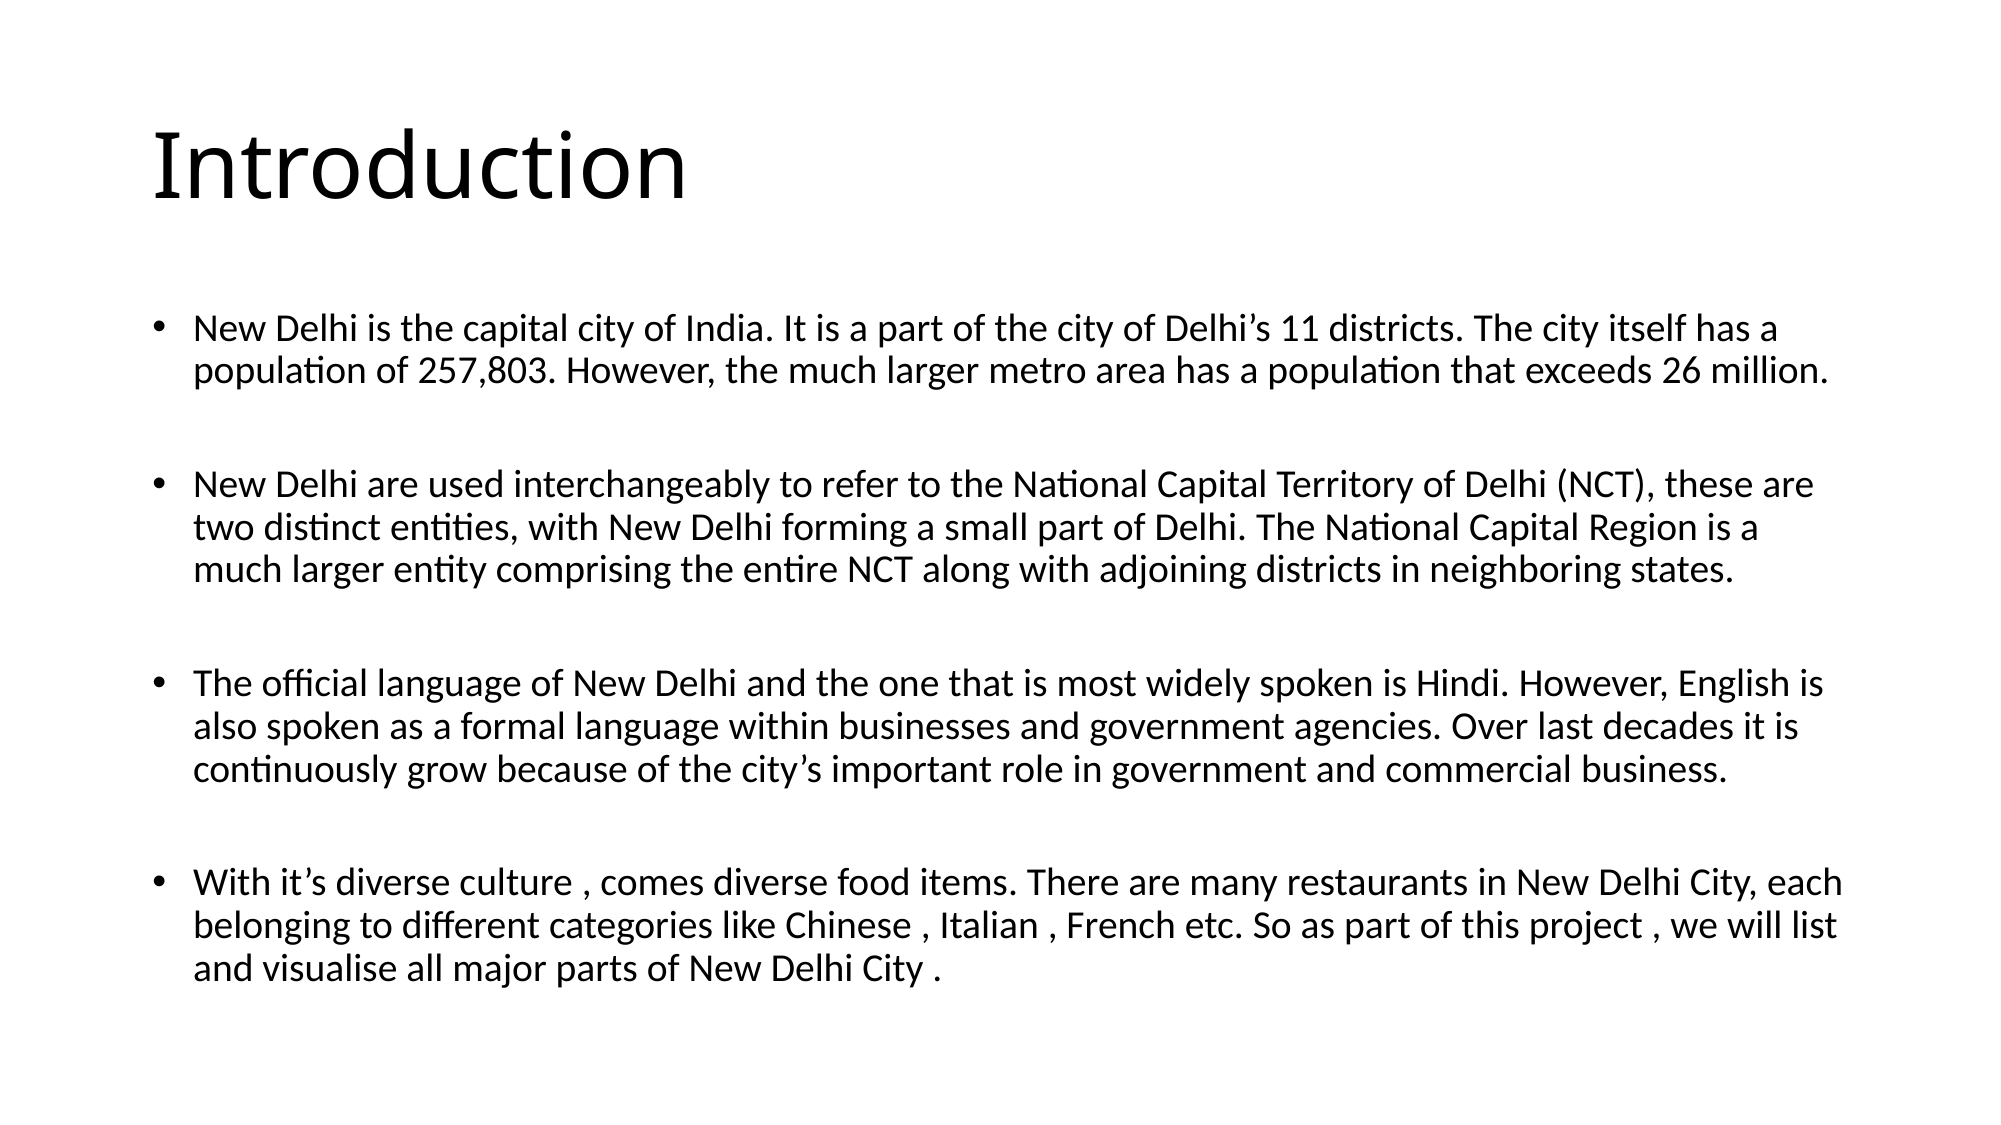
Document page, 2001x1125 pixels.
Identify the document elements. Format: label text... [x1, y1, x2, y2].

title Introduction [137, 59, 1863, 278]
list New Delhi is the capital city of India. It is a part of the city of Delhi’s 11 districts. The city itself has a population of 257,803. However, the much larger metro area has a population that exceeds 26 million. New Delhi are used interchangeably to refer to the National Capital Territory of Delhi (NCT), these are two distinct entities, with New Delhi forming a small part of Delhi. The National Capital Region is a much larger entity comprising the entire NCT along with adjoining districts in neighboring states. The official language of New Delhi and the one that is most widely spoken is Hindi. However, English is also spoken as a formal language within businesses and government agencies. Over last decades it is continuously grow because of the city’s important role in government and commercial business. With it’s diverse culture , comes diverse food items. There are many restaurants in New Delhi City, each belonging to different categories like Chinese , Italian , French etc. So as part of this project , we will list and visualise all major parts of New Delhi City . [137, 299, 1863, 1014]
